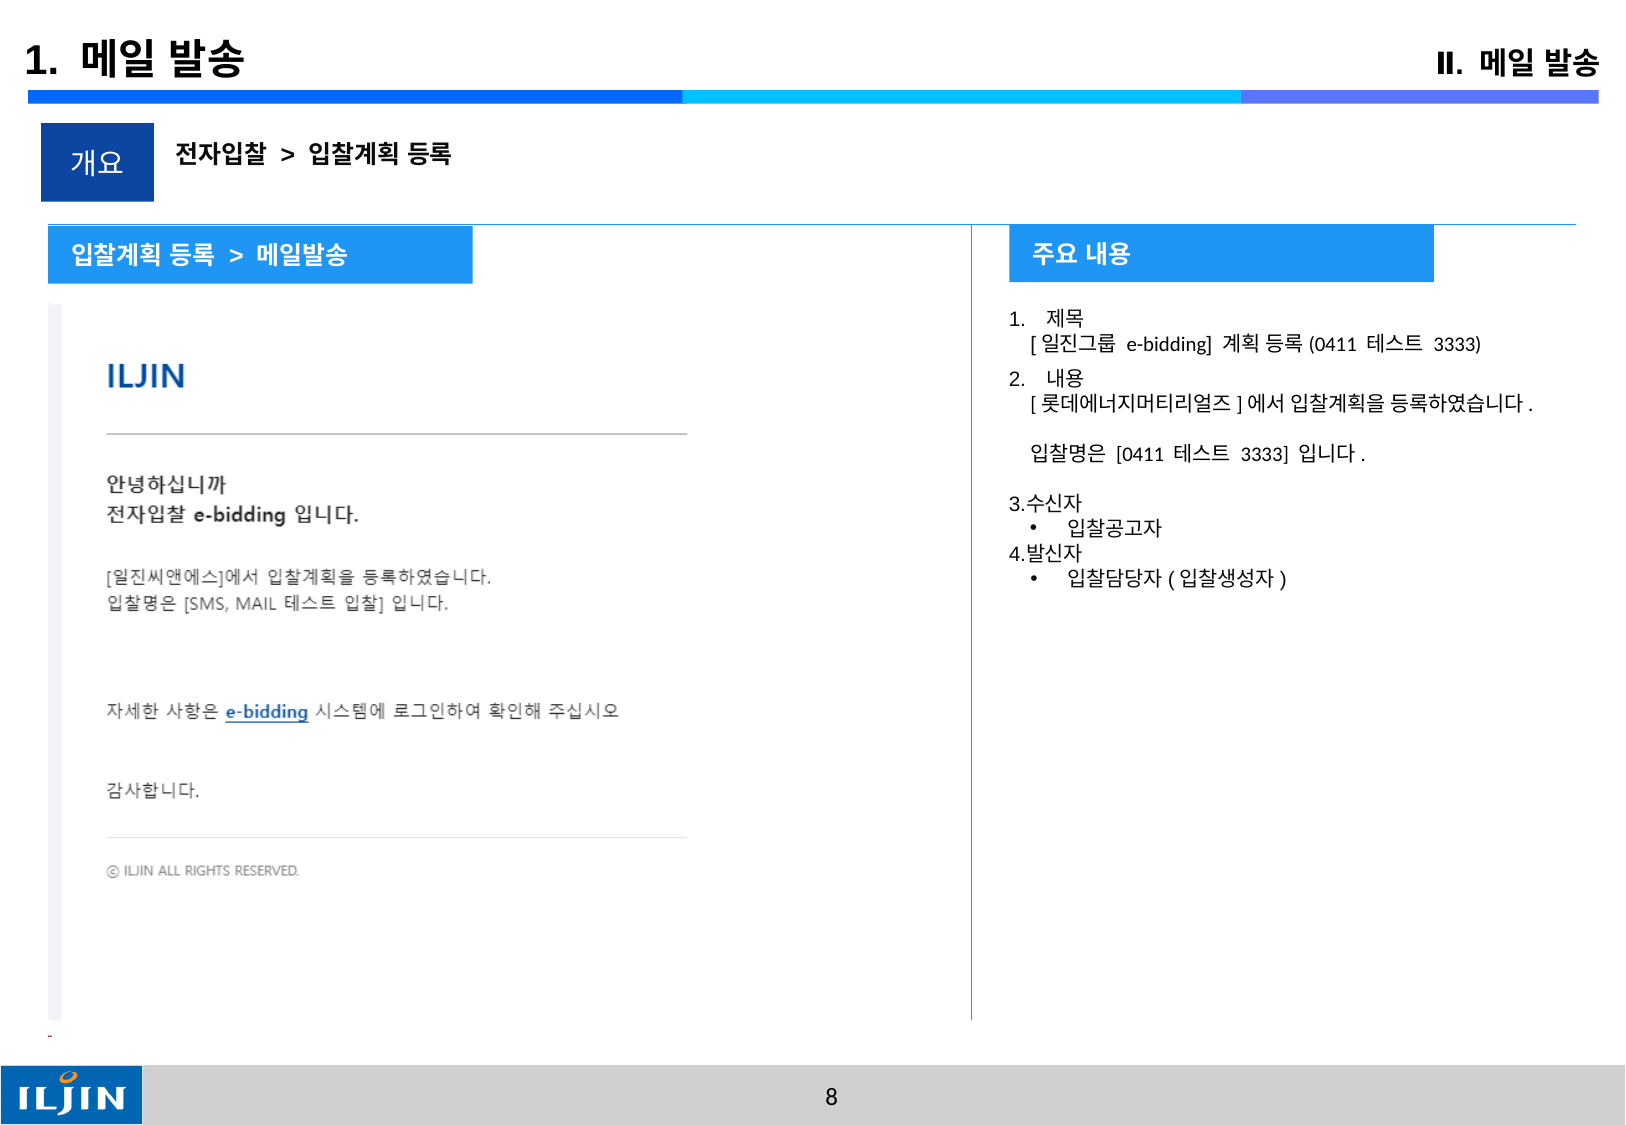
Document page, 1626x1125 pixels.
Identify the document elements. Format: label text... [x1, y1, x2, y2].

picture [47, 297, 732, 1038]
list Ⅱ. 메일 발송 [1202, 18, 1616, 89]
text_box 개요 [41, 123, 154, 202]
title 1. 메일 발송 [9, 0, 1113, 91]
text_box 제목 [일진그룹 e-bidding] 계획 등록(0411 테스트 3333) 내용 [롯데에너지머티리얼즈]에서 입찰계획을 등록하였습니다. 입찰명은 [0411 테스트 3333] 입니다. 수신자 입찰공고자 발신자 입찰담당자(입찰생성자) [993, 297, 1565, 698]
text_box 전자입찰 > 입찰계획 등록 [160, 111, 1589, 176]
text_box 입찰계획 등록 > 메일발송 [48, 231, 473, 284]
picture [0, 1065, 143, 1125]
text_box 주요 내용 [1009, 232, 1434, 283]
